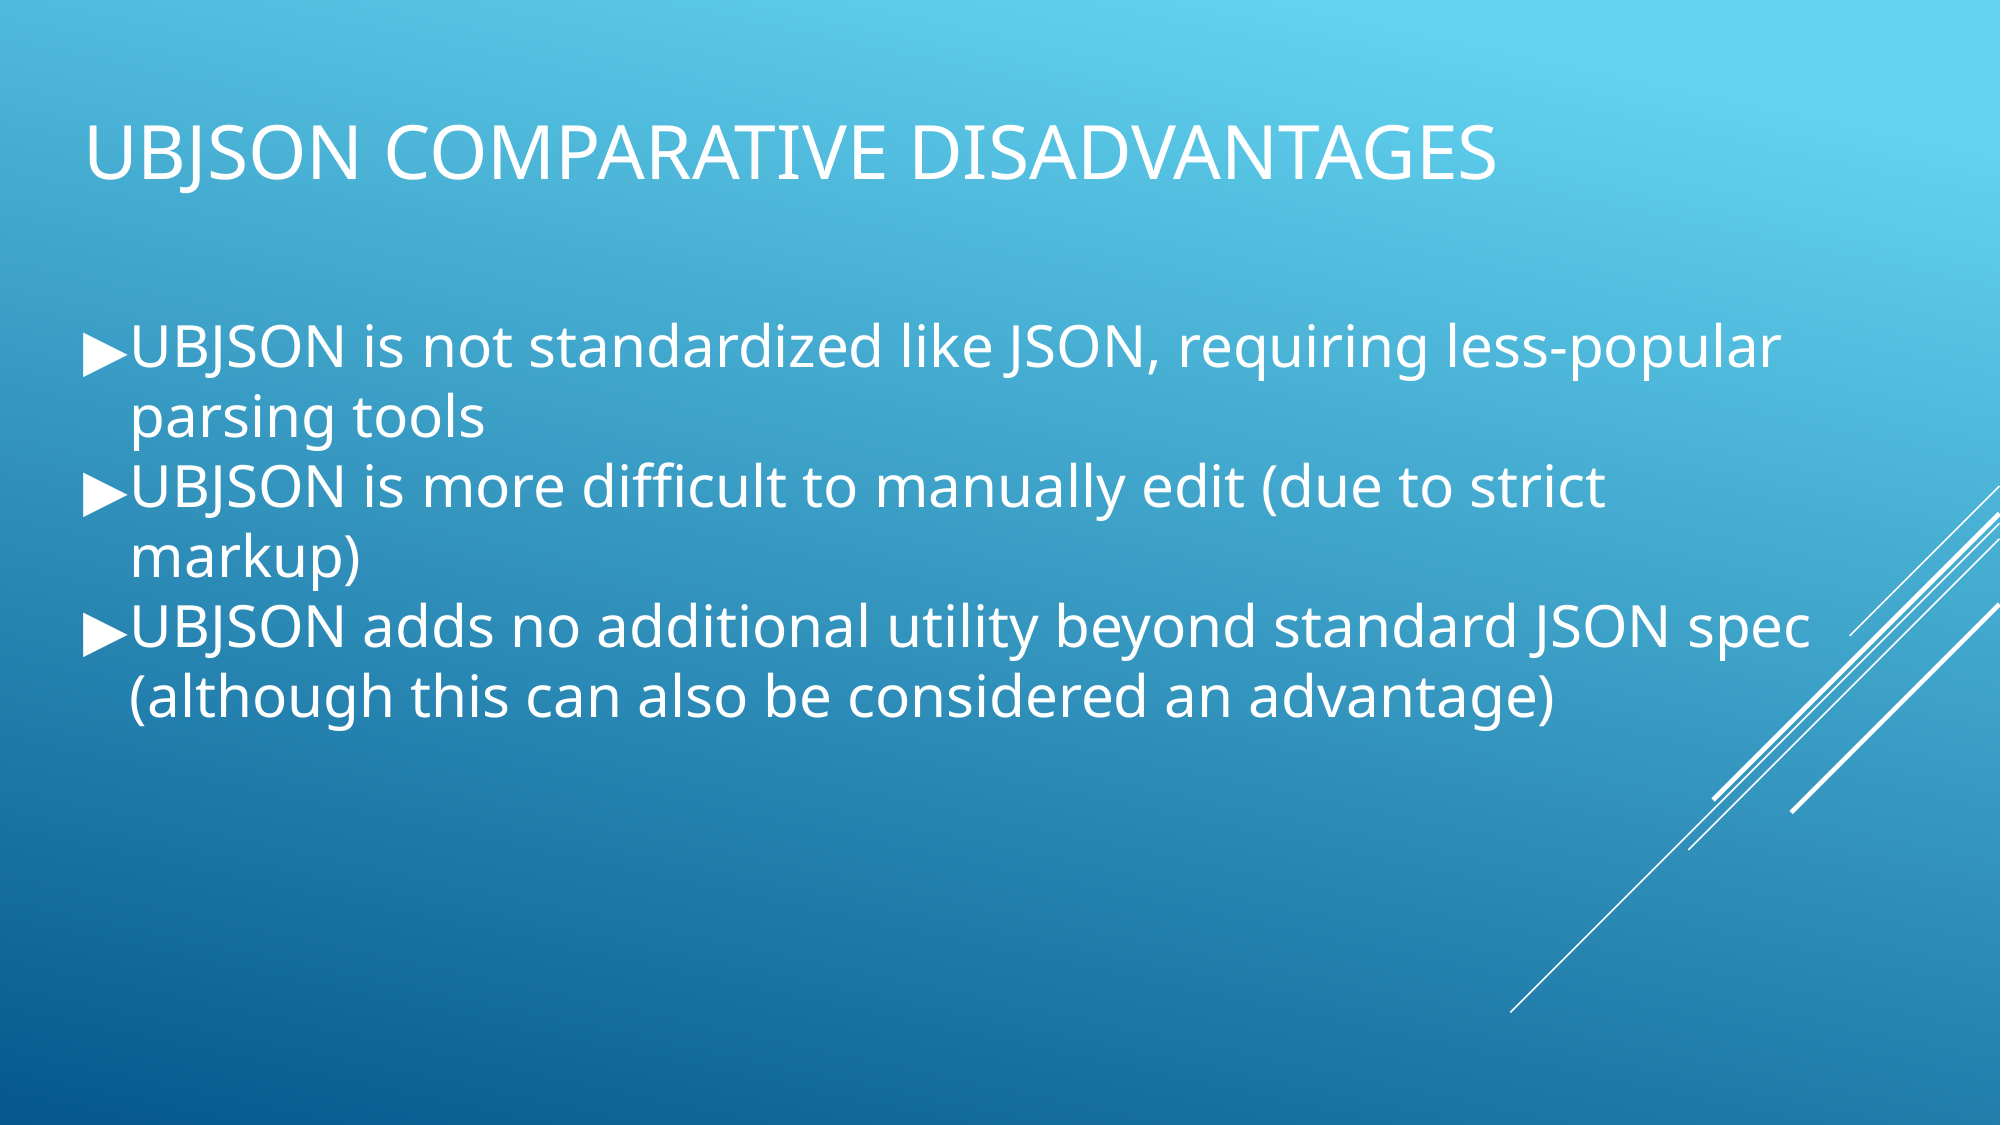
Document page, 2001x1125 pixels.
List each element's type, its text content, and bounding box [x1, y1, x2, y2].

title UBJSON COMPARATIVE DISADVANTAGES [68, 25, 1909, 274]
list UBJSON is not standardized like JSON, requiring less-popular parsing tools UBJSON is more difficult to manually edit (due to strict markup) UBJSON adds no additional utility beyond standard JSON spec (although this can also be considered an advantage) [68, 301, 1830, 1089]
